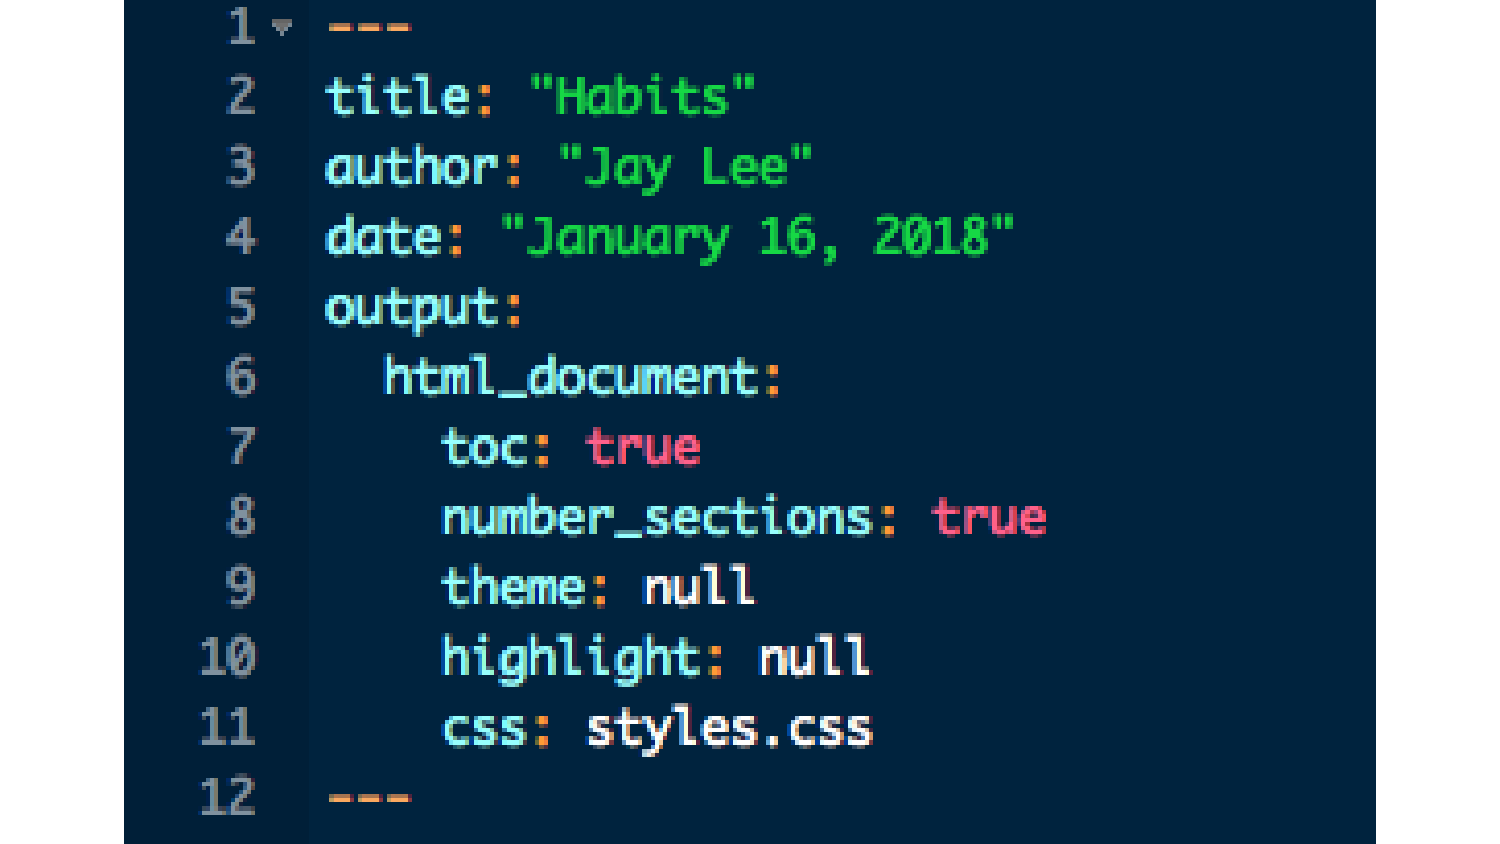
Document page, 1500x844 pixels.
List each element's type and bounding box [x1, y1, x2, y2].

picture [124, 0, 1376, 844]
